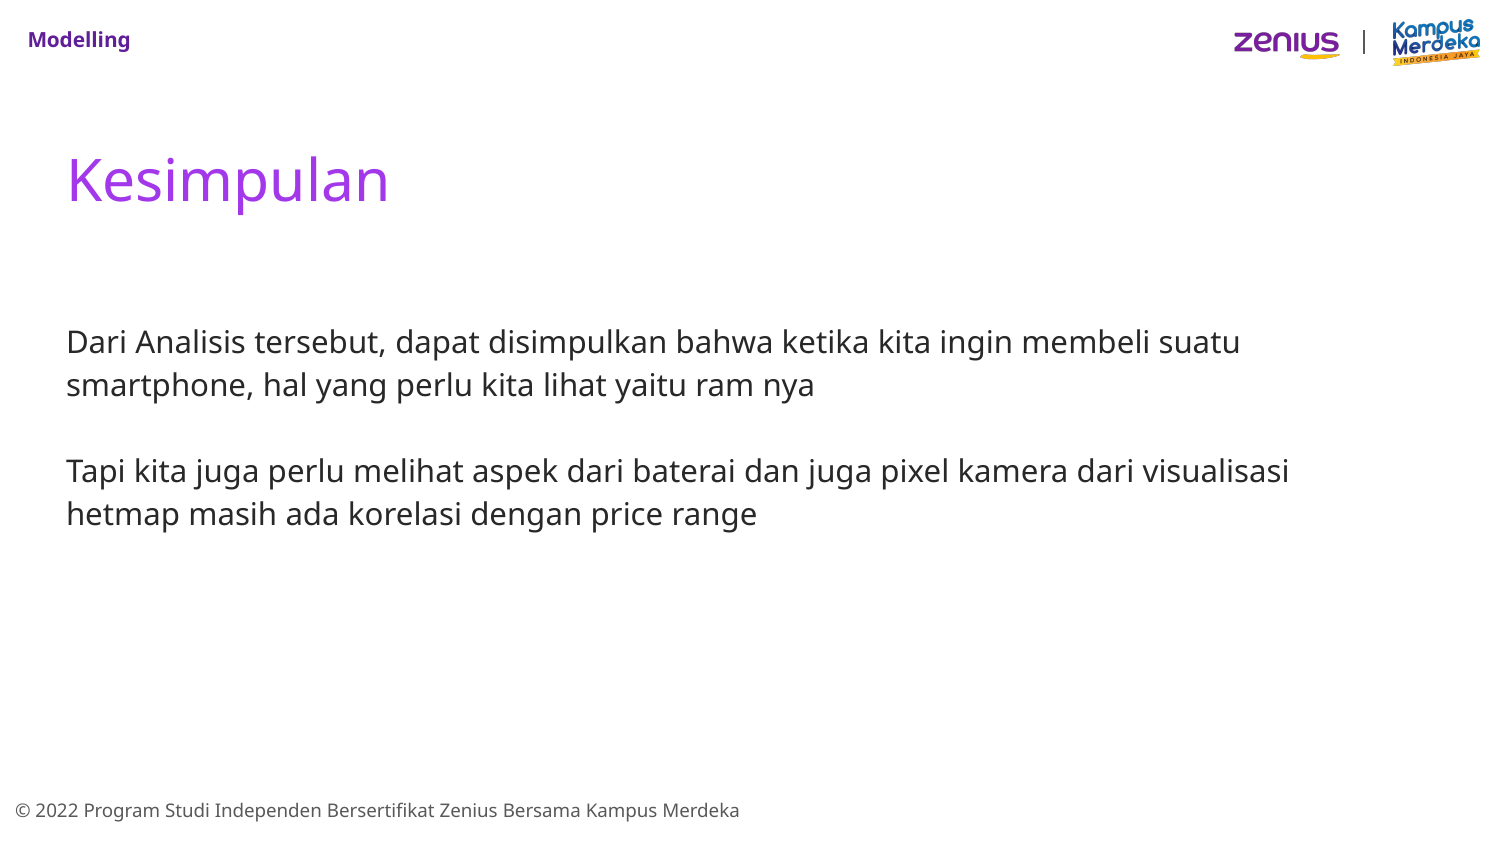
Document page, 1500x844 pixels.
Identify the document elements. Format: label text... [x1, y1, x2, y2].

text_box © 2022 Program Studi Independen Bersertifikat Zenius Bersama Kampus Merdeka [0, 787, 1468, 833]
text_box Modelling [12, 14, 1011, 65]
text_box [1230, 15, 1480, 69]
list Dari Analisis tersebut, dapat disimpulkan bahwa ketika kita ingin membeli suatu smartphone, hal yang perlu kita lihat yaitu ram nya Tapi kita juga perlu melihat aspek dari baterai dan juga pixel kamera dari visualisasi hetmap masih ada korelasi dengan price range [51, 301, 1353, 725]
title Kesimpulan [51, 110, 1443, 245]
